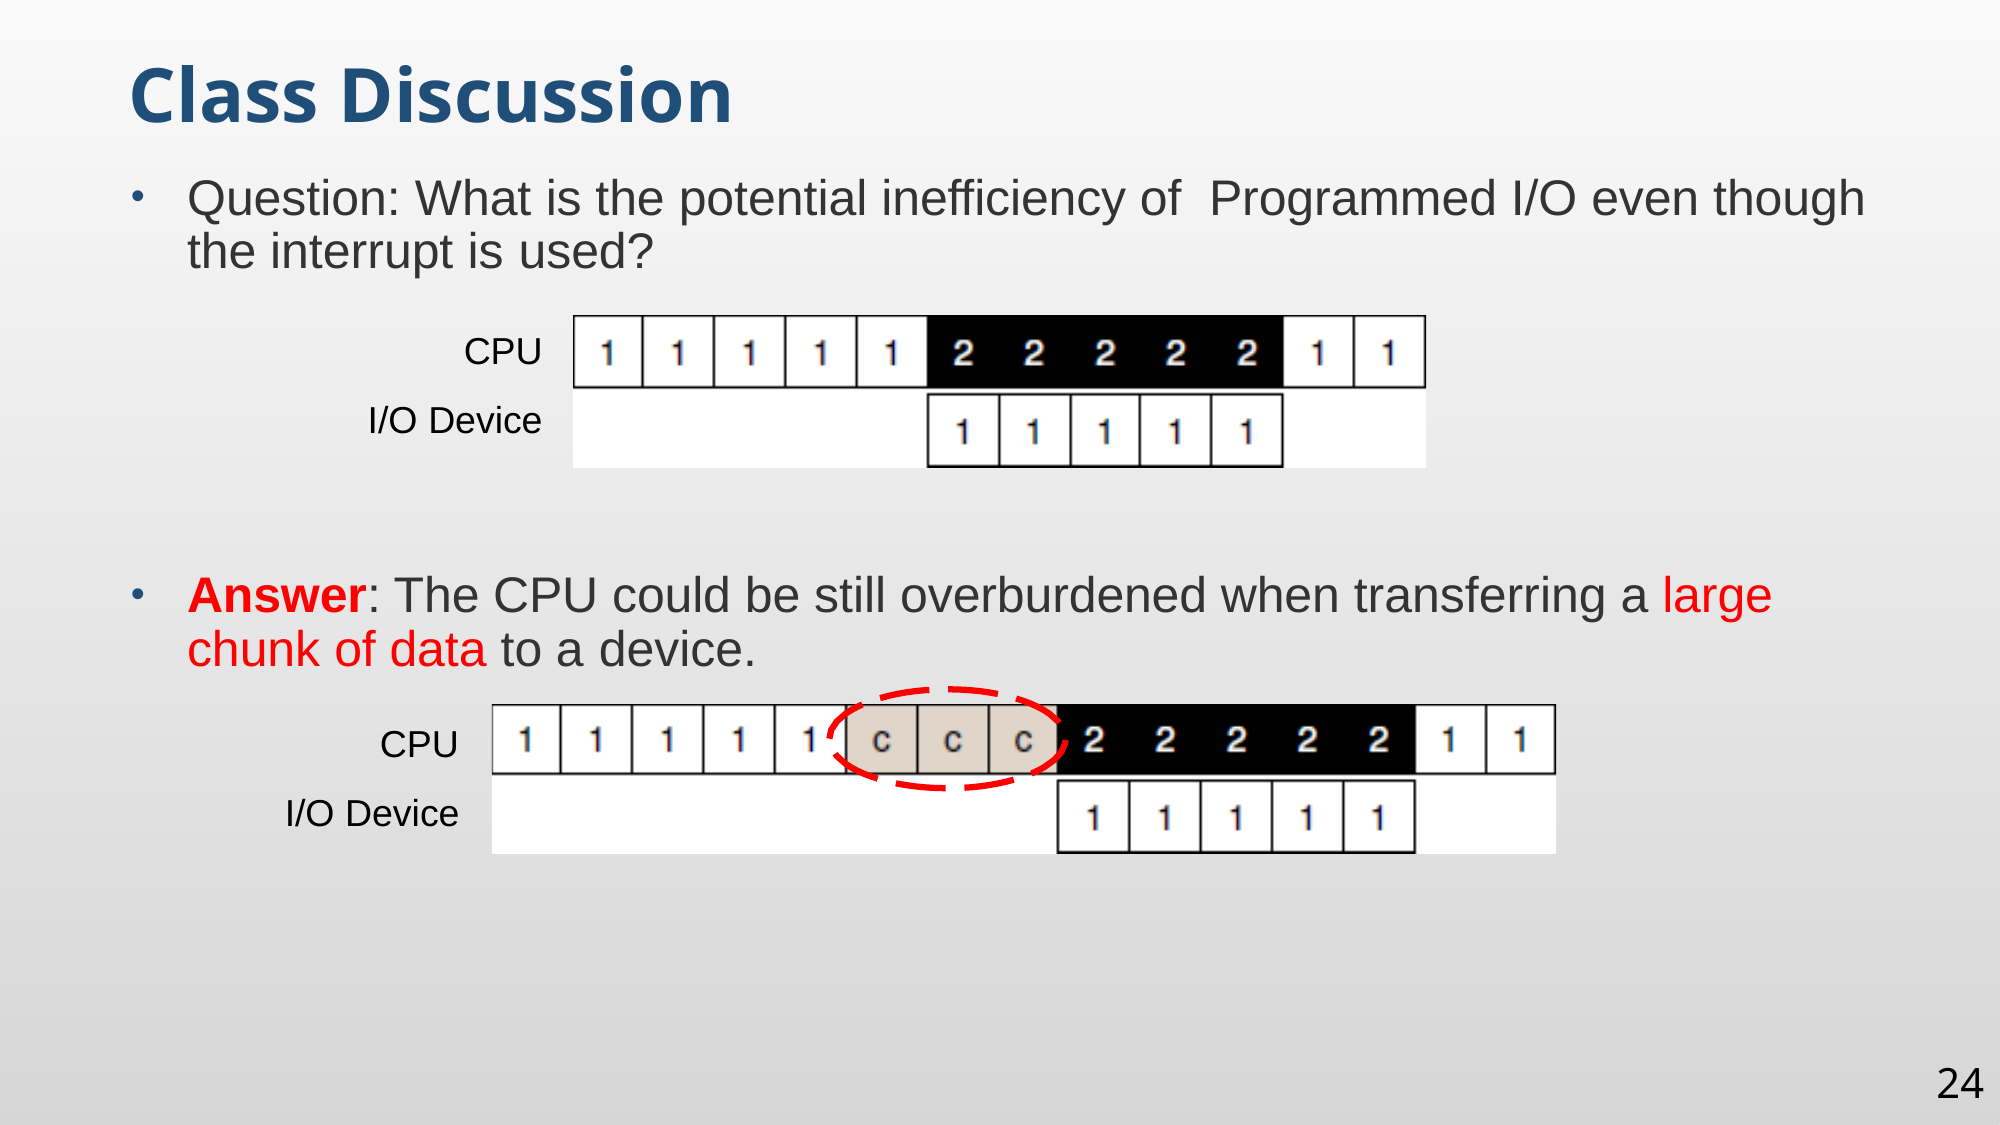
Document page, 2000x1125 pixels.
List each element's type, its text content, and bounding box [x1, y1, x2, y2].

list Question: What is the potential inefficiency of Programmed I/O even though the interrupt is used? CPU I/O Device Answer: The CPU could be still overburdened when transferring a large chunk of data to a device. CPU I/O Device [113, 164, 1922, 1076]
text_box [829, 689, 1066, 789]
text_box [573, 315, 1427, 468]
text_box 24 [1811, 1070, 2000, 1101]
text_box Class Discussion [113, 30, 1810, 147]
text_box [491, 704, 1557, 854]
